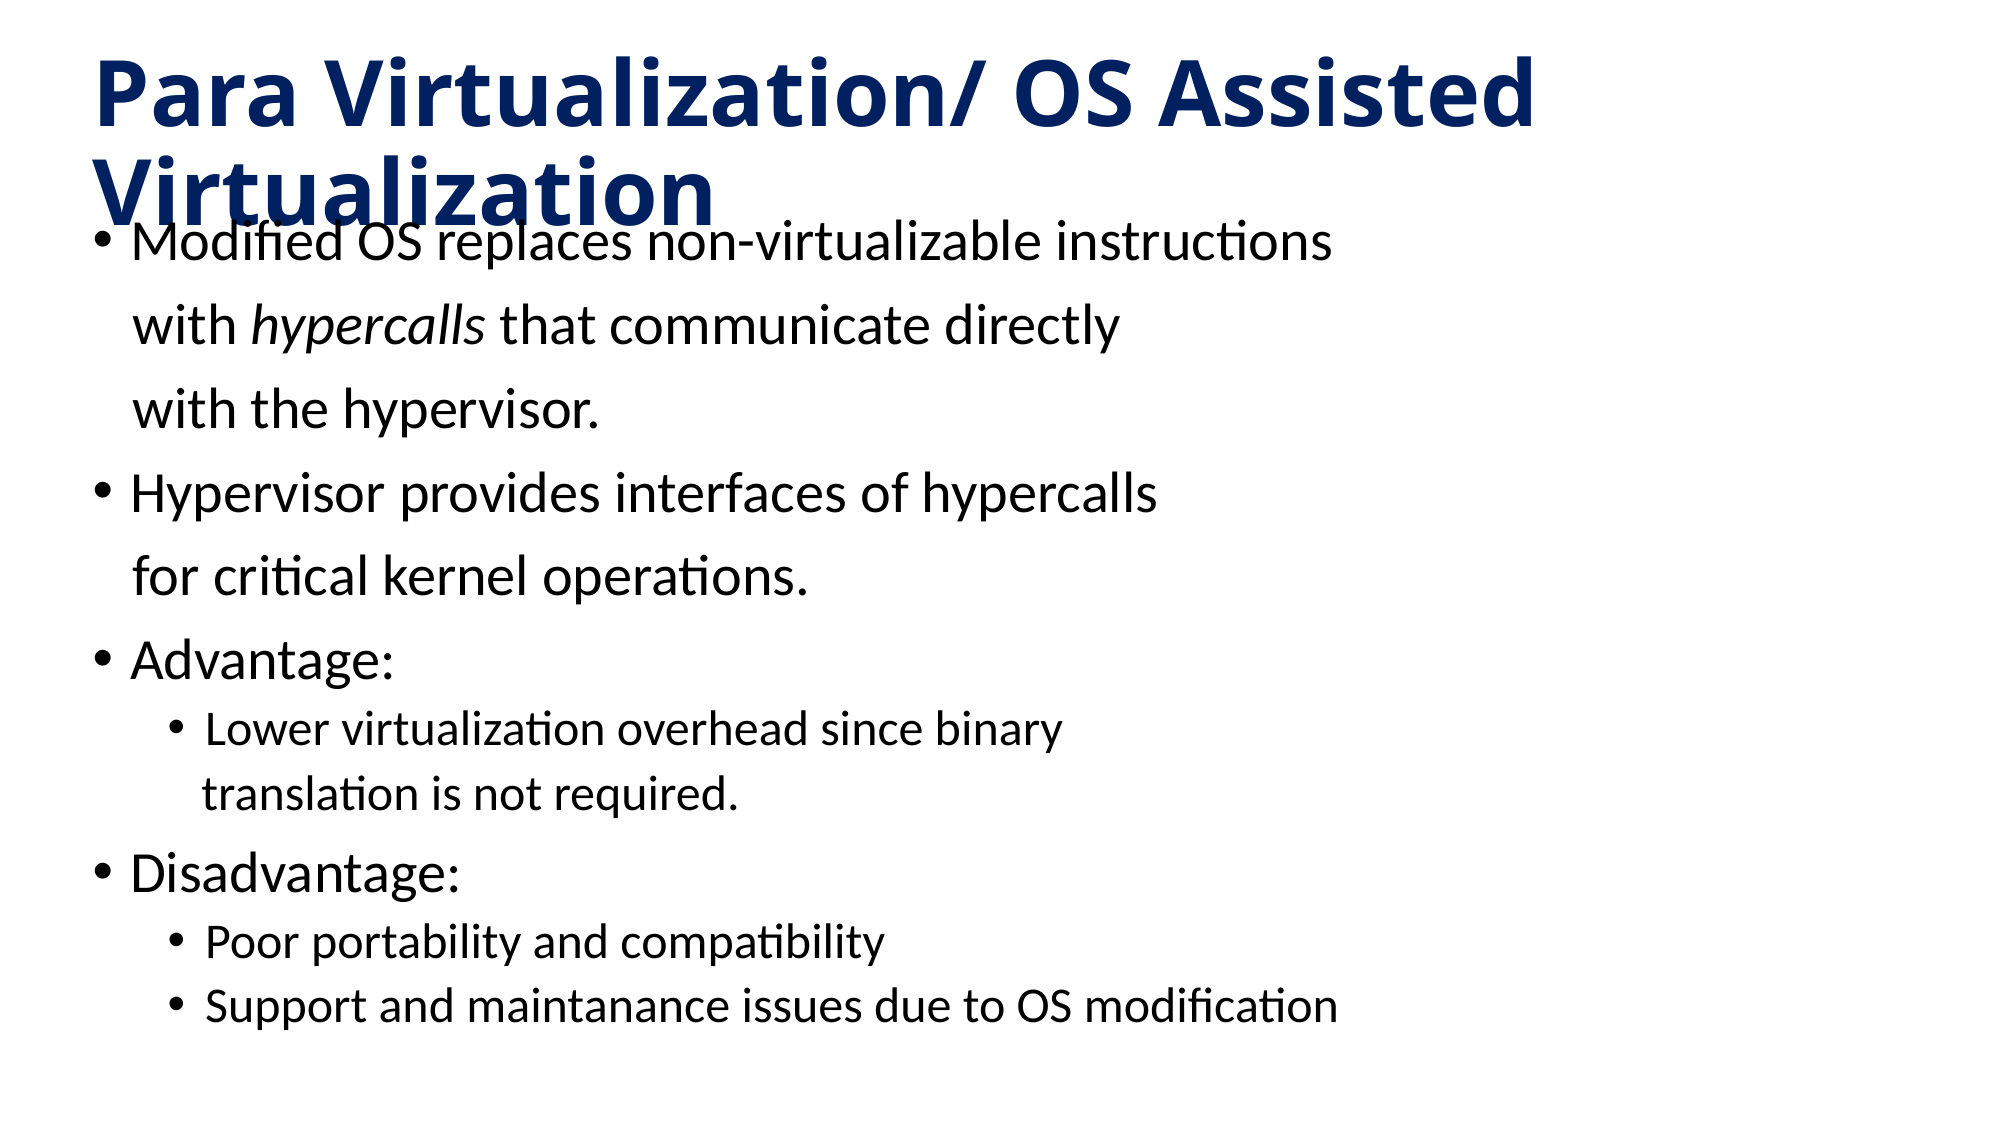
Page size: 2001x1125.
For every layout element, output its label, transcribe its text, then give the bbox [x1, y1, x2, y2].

list Modified OS replaces non-virtualizable instructions with hypercalls that communicate directly with the hypervisor. Hypervisor provides interfaces of hypercalls for critical kernel operations. Advantage: Lower virtualization overhead since binary translation is not required. Disadvantage: Poor portability and compatibility Support and maintanance issues due to OS modification [77, 202, 1889, 1053]
title Para Virtualization/ OS Assisted Virtualization [77, 37, 1803, 202]
